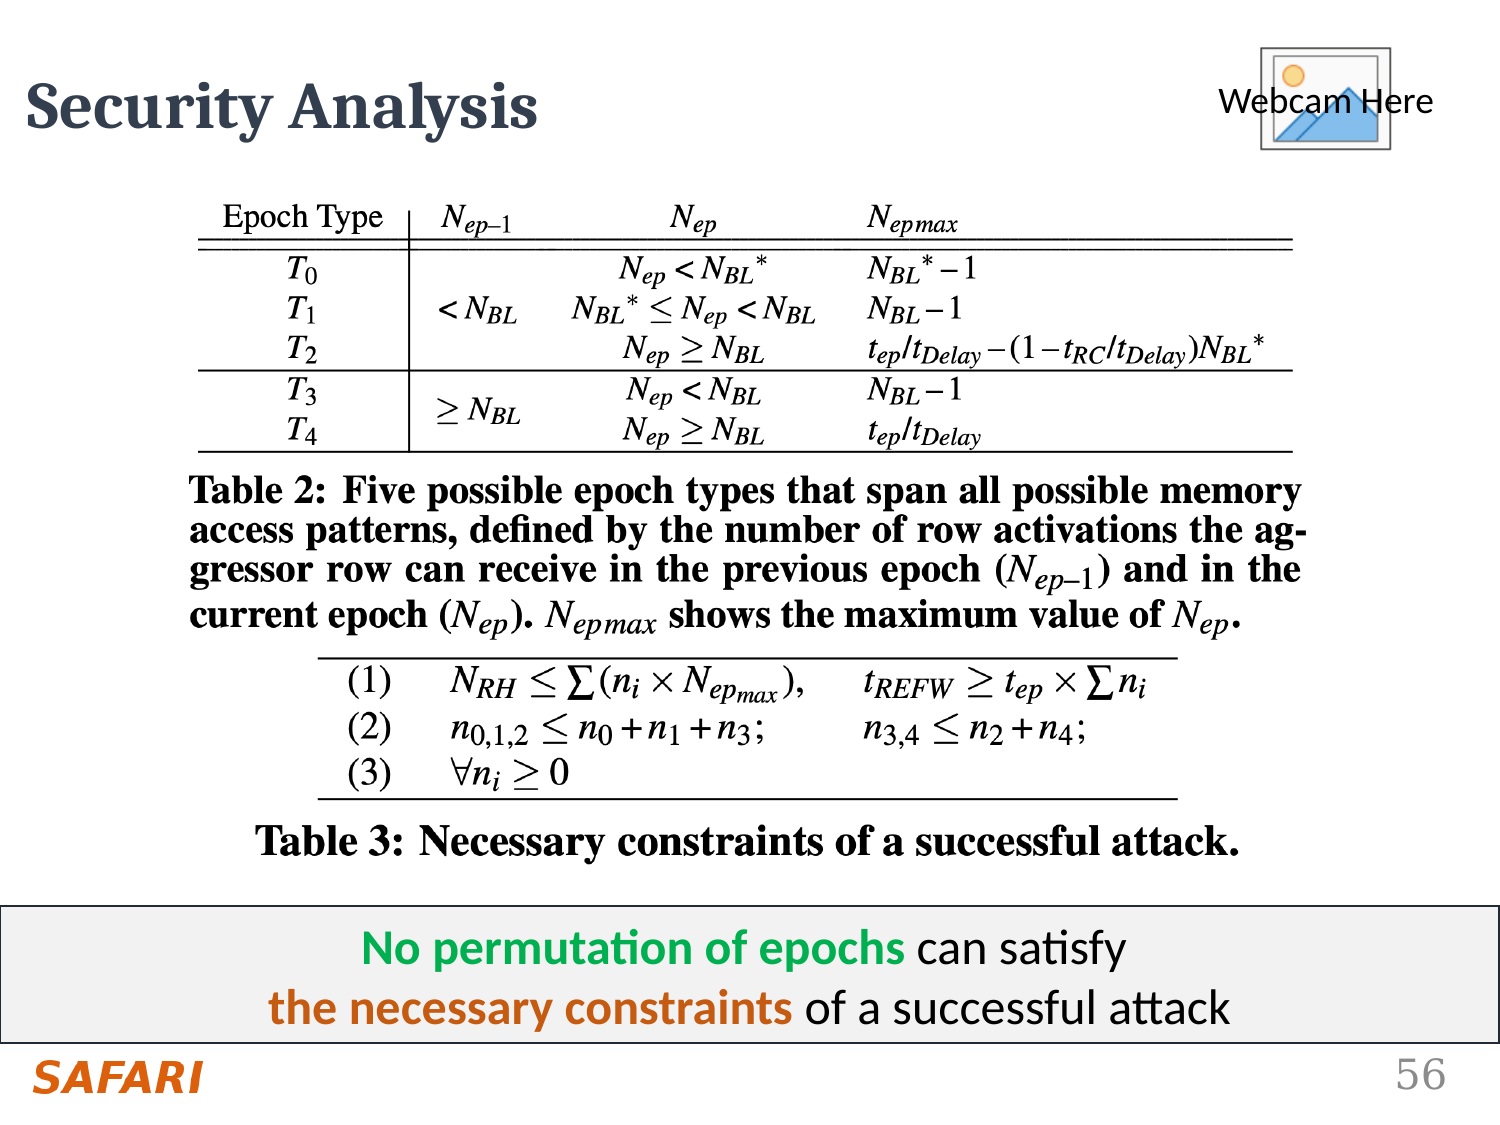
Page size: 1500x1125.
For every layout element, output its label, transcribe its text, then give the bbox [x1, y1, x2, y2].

picture [31, 1051, 209, 1104]
text_box No permutation of epochs can satisfy the necessary constraints of a successful attack [0, 905, 1500, 1044]
title Security Analysis [12, 8, 1147, 196]
picture [182, 0, 1500, 866]
